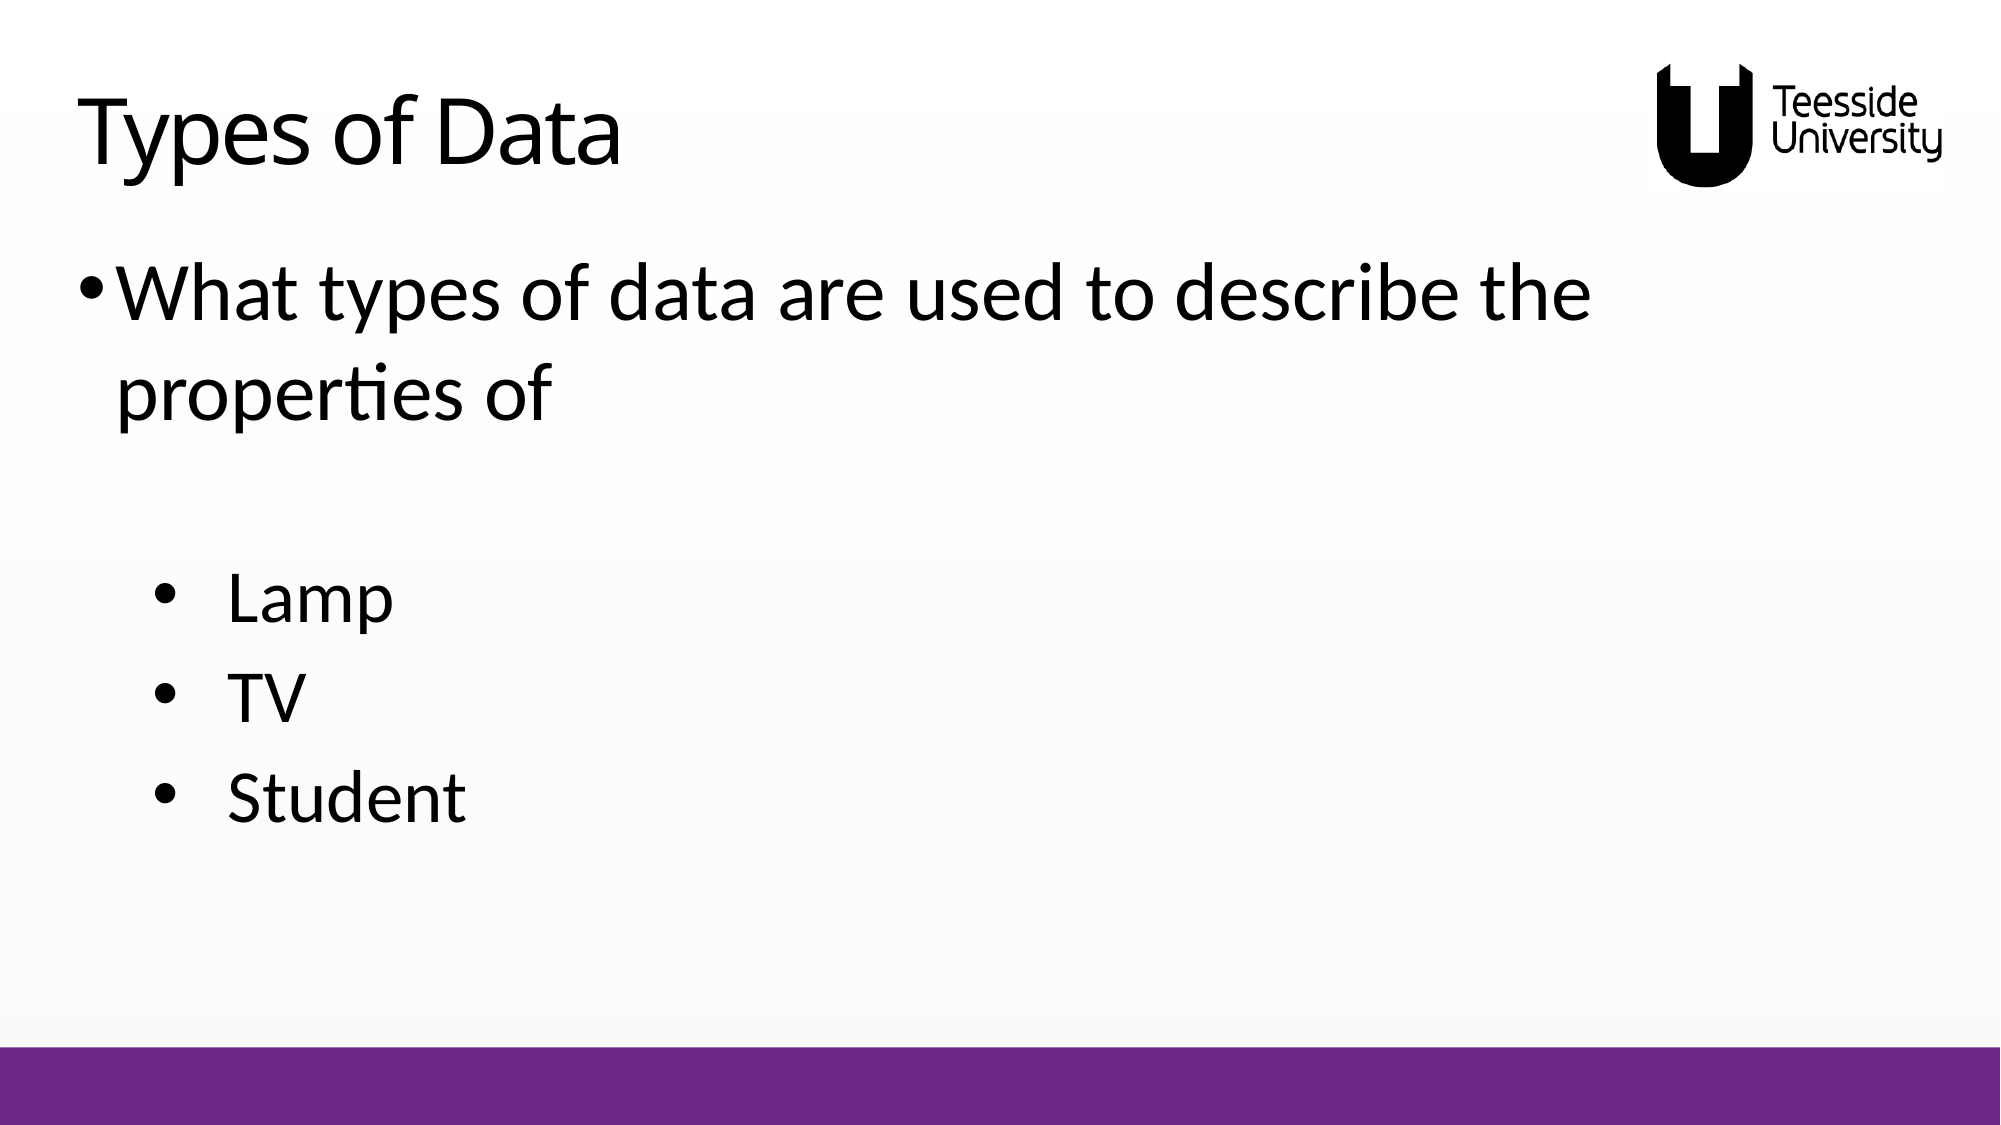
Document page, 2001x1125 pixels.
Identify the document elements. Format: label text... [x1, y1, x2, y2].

picture [1652, 59, 1946, 191]
list What types of data are used to describe the properties of Lamp TV Student [62, 229, 1946, 882]
title Types of Data [62, 59, 1623, 191]
